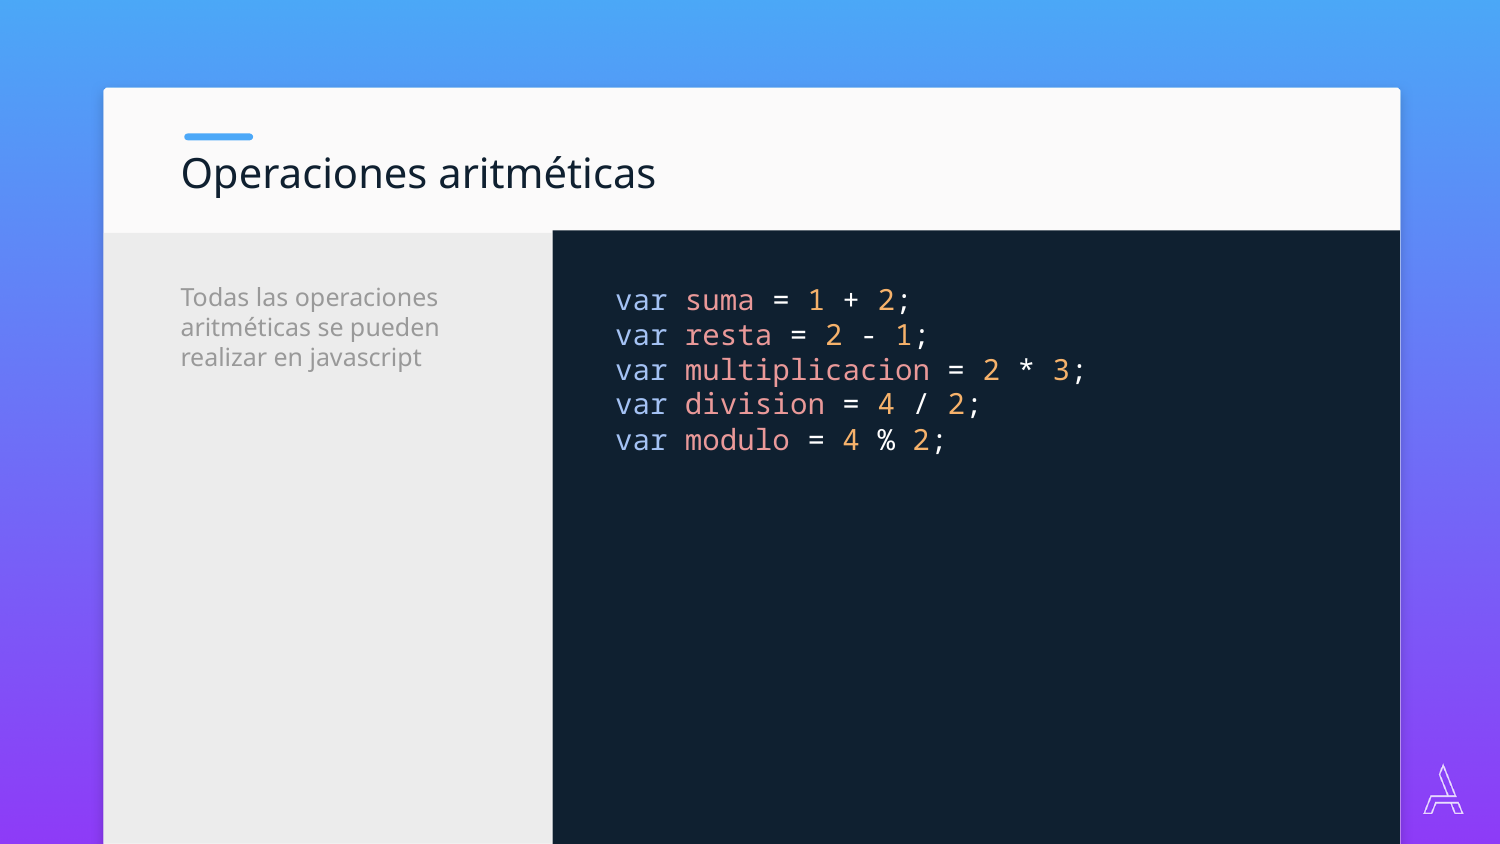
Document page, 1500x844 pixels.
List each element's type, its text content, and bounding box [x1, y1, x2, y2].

text_box Operaciones aritméticas [165, 152, 979, 192]
text_box Todas las operaciones aritméticas se pueden realizar en javascript [165, 266, 538, 812]
picture [0, 0, 1500, 844]
text_box var suma = 1 + 2; var resta = 2 - 1; var multiplicacion = 2 * 3; var division = 4 / 2; var modulo = 4 % 2; [599, 266, 1396, 844]
text_box [184, 133, 254, 141]
text_box [552, 230, 1400, 844]
text_box [103, 232, 552, 844]
